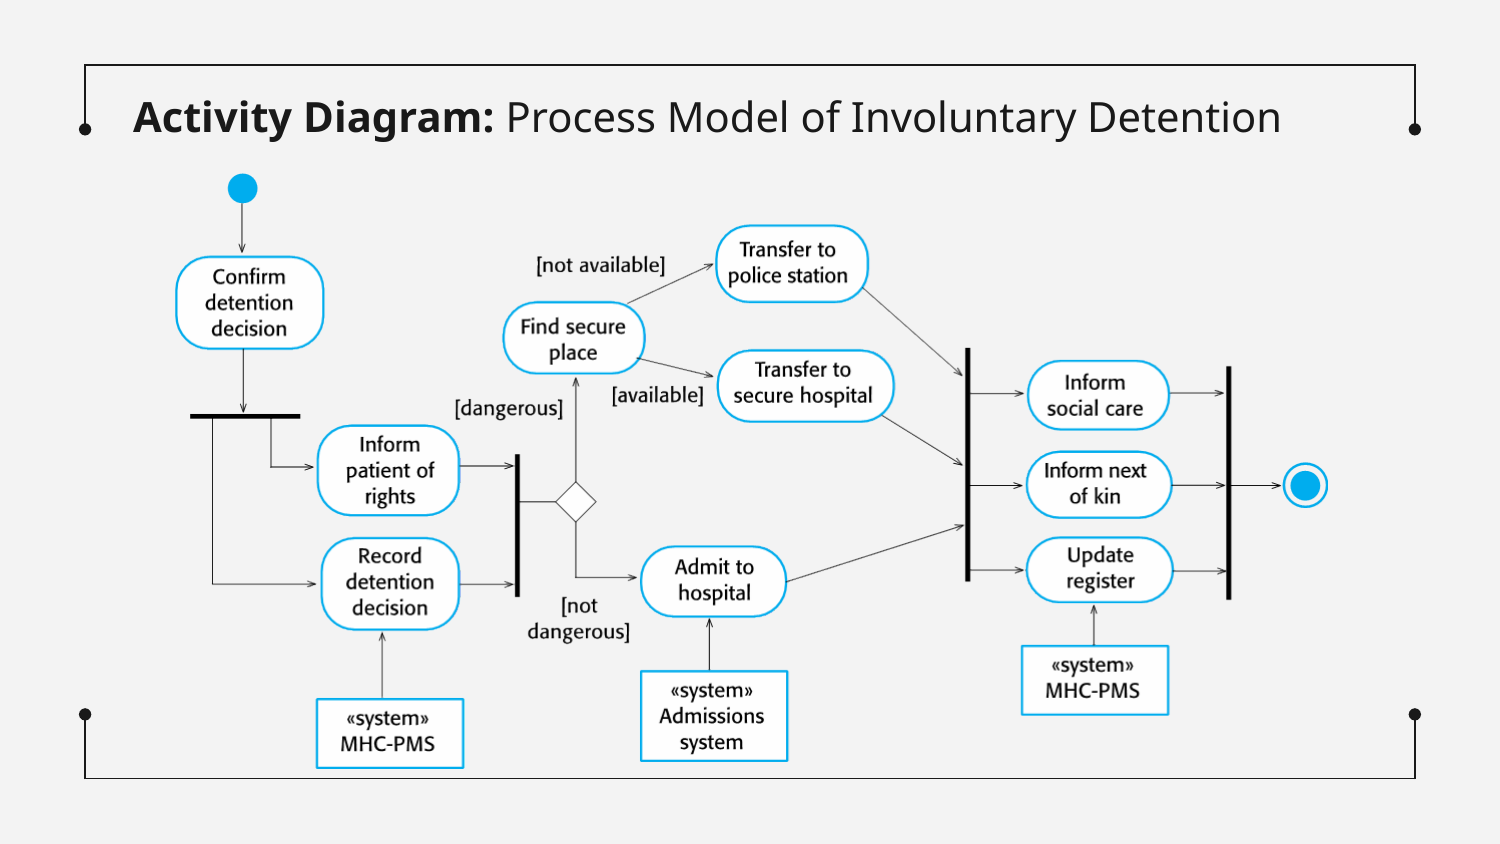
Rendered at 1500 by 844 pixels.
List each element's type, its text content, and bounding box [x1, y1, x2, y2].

title Activity Diagram: Process Model of Involuntary Detention [118, 75, 1383, 170]
picture [1286, 466, 1325, 505]
picture [172, 173, 1328, 769]
